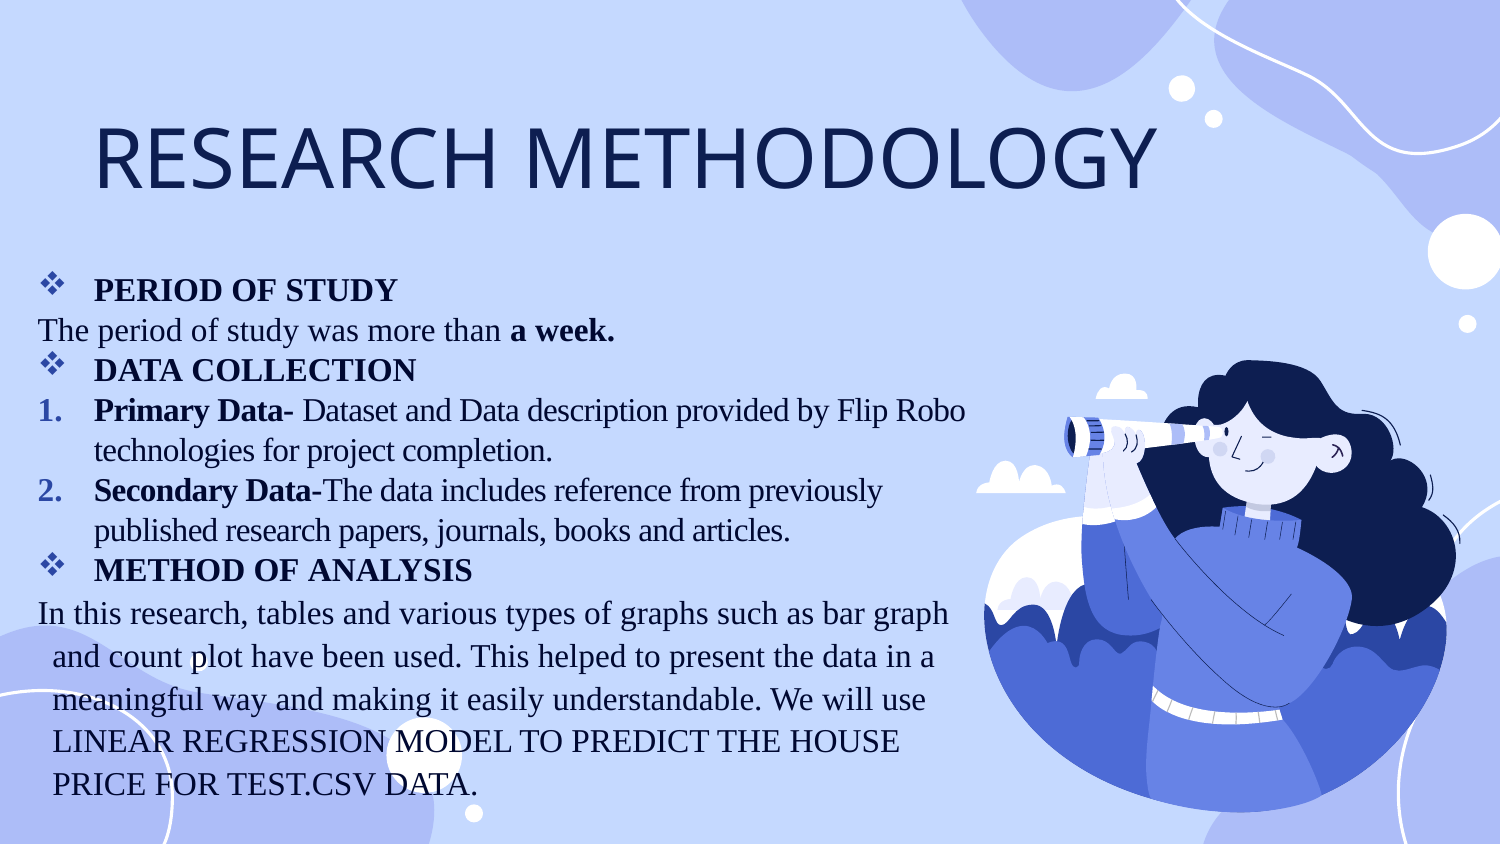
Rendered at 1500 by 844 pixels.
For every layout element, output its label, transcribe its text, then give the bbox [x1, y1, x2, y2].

title RESEARCH METHODOLOGY [77, 22, 1310, 220]
subtitle PERIOD OF STUDY The period of study was more than a week. DATA COLLECTION Primary Data- Dataset and Data description provided by Flip Robo technologies for project completion. Secondary Data-The data includes reference from previously published research papers, journals, books and articles. METHOD OF ANALYSIS In this research, tables and various types of graphs such as bar graph and count plot have been used. This helped to present the data in a meaningful way and making it easily understandable. We will use LINEAR REGRESSION MODEL TO PREDICT THE HOUSE PRICE FOR TEST.CSV DATA. [22, 253, 1033, 659]
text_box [938, 359, 1476, 822]
